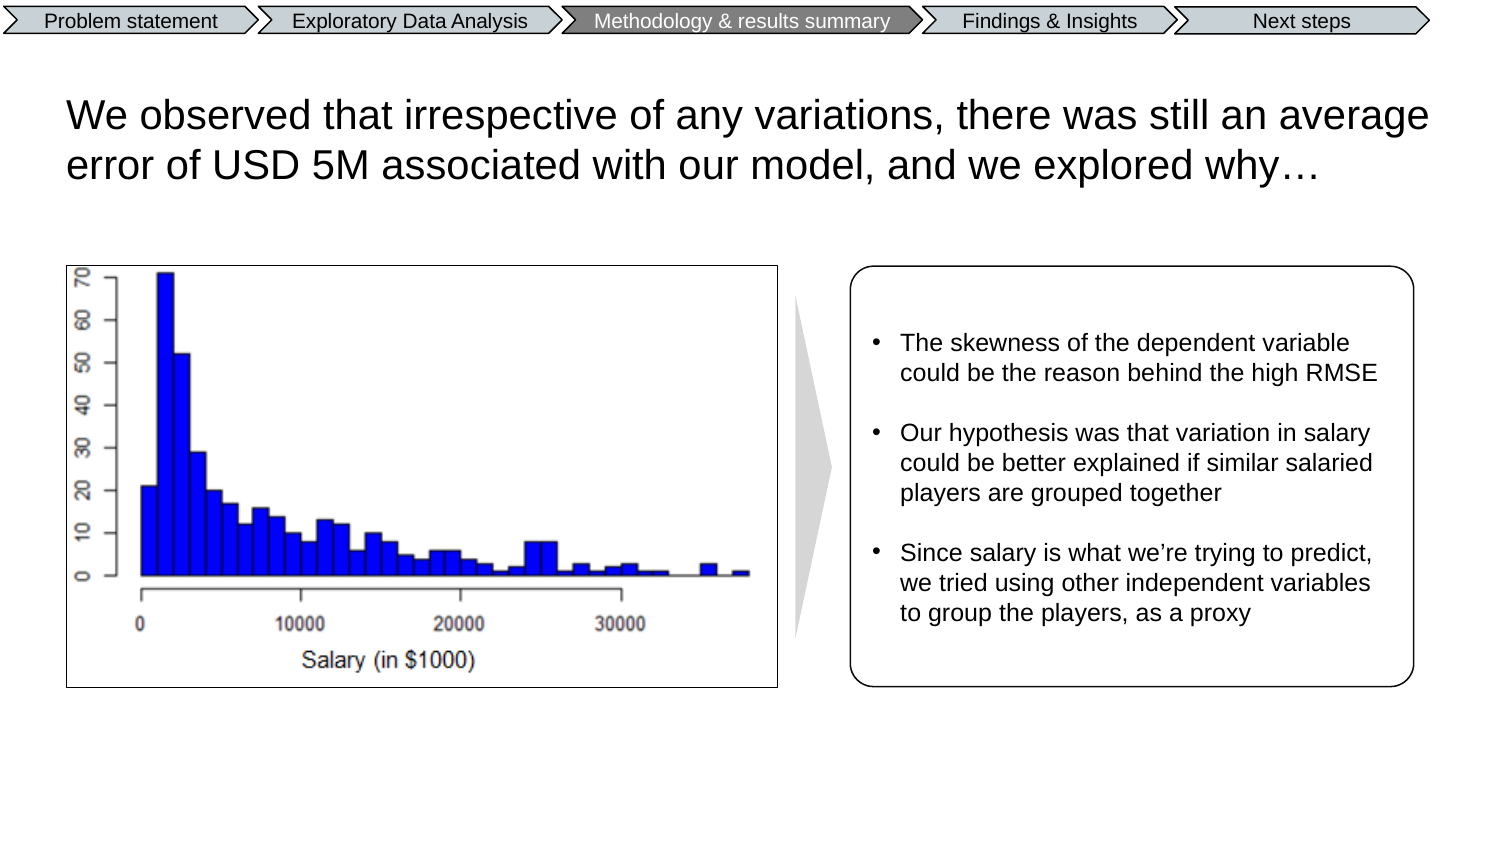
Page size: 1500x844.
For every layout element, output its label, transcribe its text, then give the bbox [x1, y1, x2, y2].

text_box Problem statement [3, 6, 259, 34]
text_box The skewness of the dependent variable could be the reason behind the high RMSE Our hypothesis was that variation in salary could be better explained if similar salaried players are grouped together Since salary is what we’re trying to predict, we tried using other independent variables to group the players, as a proxy [850, 266, 1414, 687]
text_box Exploratory Data Analysis [258, 6, 563, 34]
picture [67, 266, 778, 687]
text_box [795, 295, 832, 639]
text_box Findings & Insights [922, 6, 1178, 34]
text_box Next steps [1174, 6, 1430, 34]
title We observed that irrespective of any variations, there was still an average error of USD 5M associated with our model, and we explored why… [51, 72, 1449, 167]
text_box Methodology & results summary [562, 6, 923, 34]
